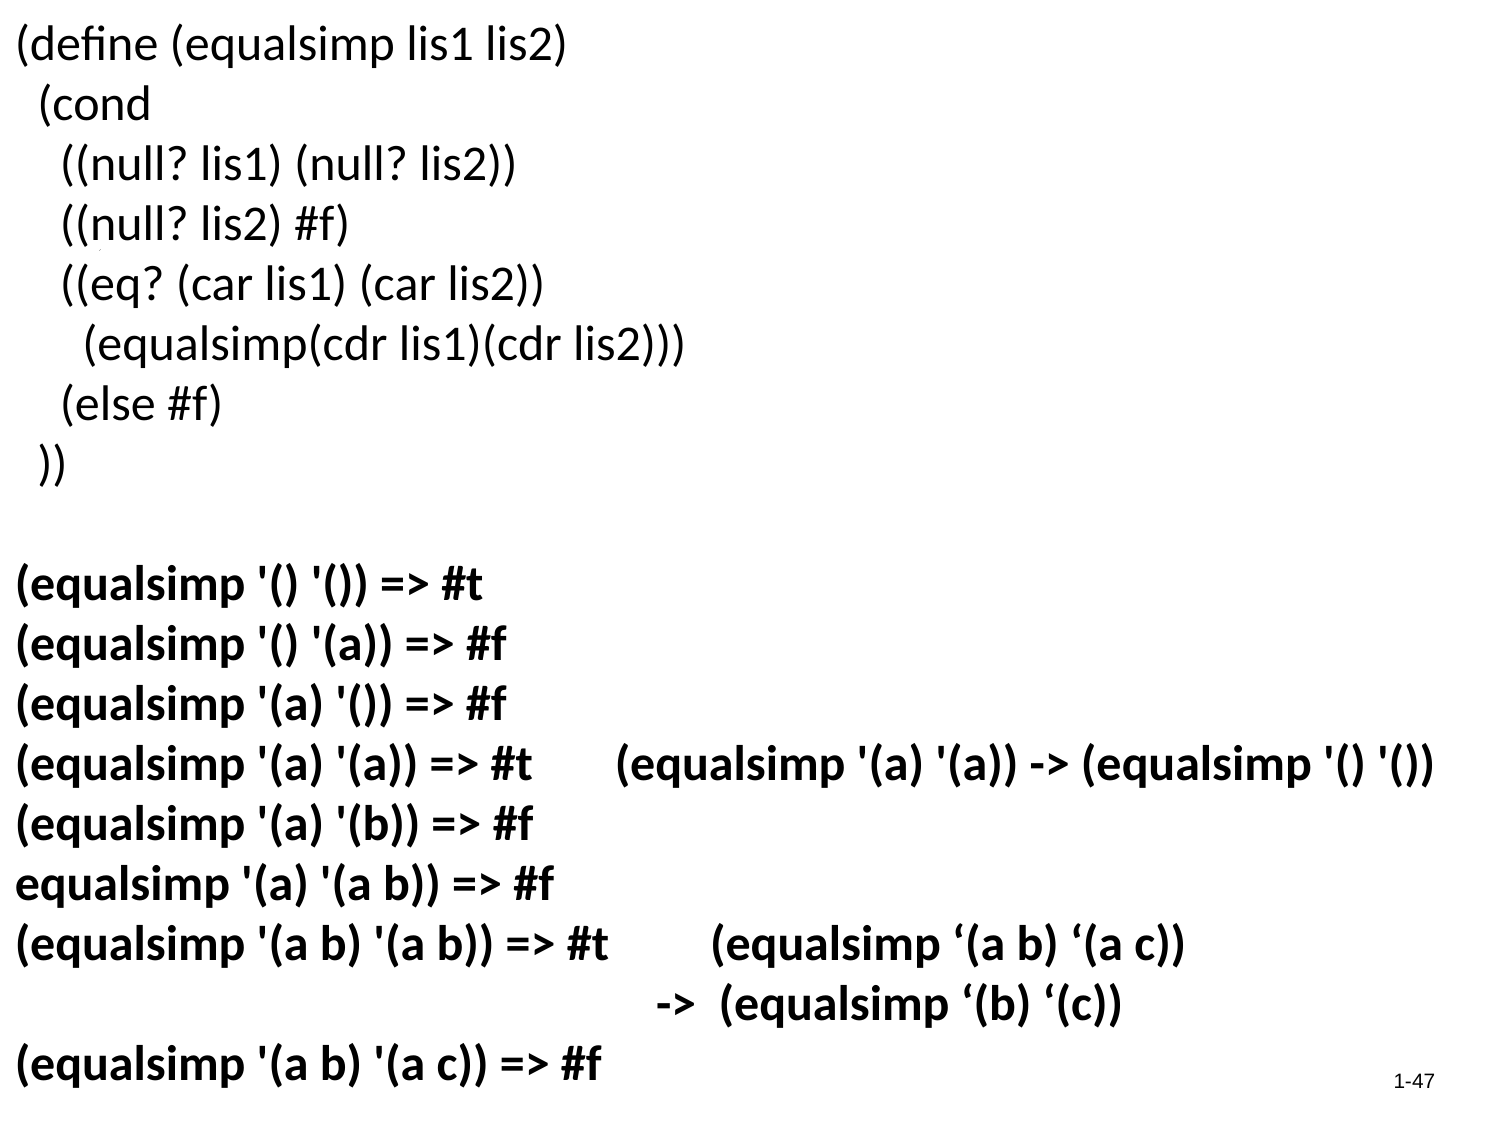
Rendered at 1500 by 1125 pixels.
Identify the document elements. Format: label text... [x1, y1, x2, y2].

text_box (define (equalsimp lis1 lis2) (cond ((null? lis1) (null? lis2)) ((null? lis2) #f) ((eq? (car lis1) (car lis2)) (equalsimp(cdr lis1)(cdr lis2))) (else #f) )) (equalsimp '() '()) => #t (equalsimp '() '(a)) => #f (equalsimp '(a) '()) => #f (equalsimp '(a) '(a)) => #t (equalsimp '(a) '(a)) -> (equalsimp '() '()) (equalsimp '(a) '(b)) => #f equalsimp '(a) '(a b)) => #f (equalsimp '(a b) '(a b)) => #t (equalsimp ‘(a b) ‘(a c)) -> (equalsimp ‘(b) ‘(c)) (equalsimp '(a b) '(a c)) => #f [0, 2, 1500, 1098]
